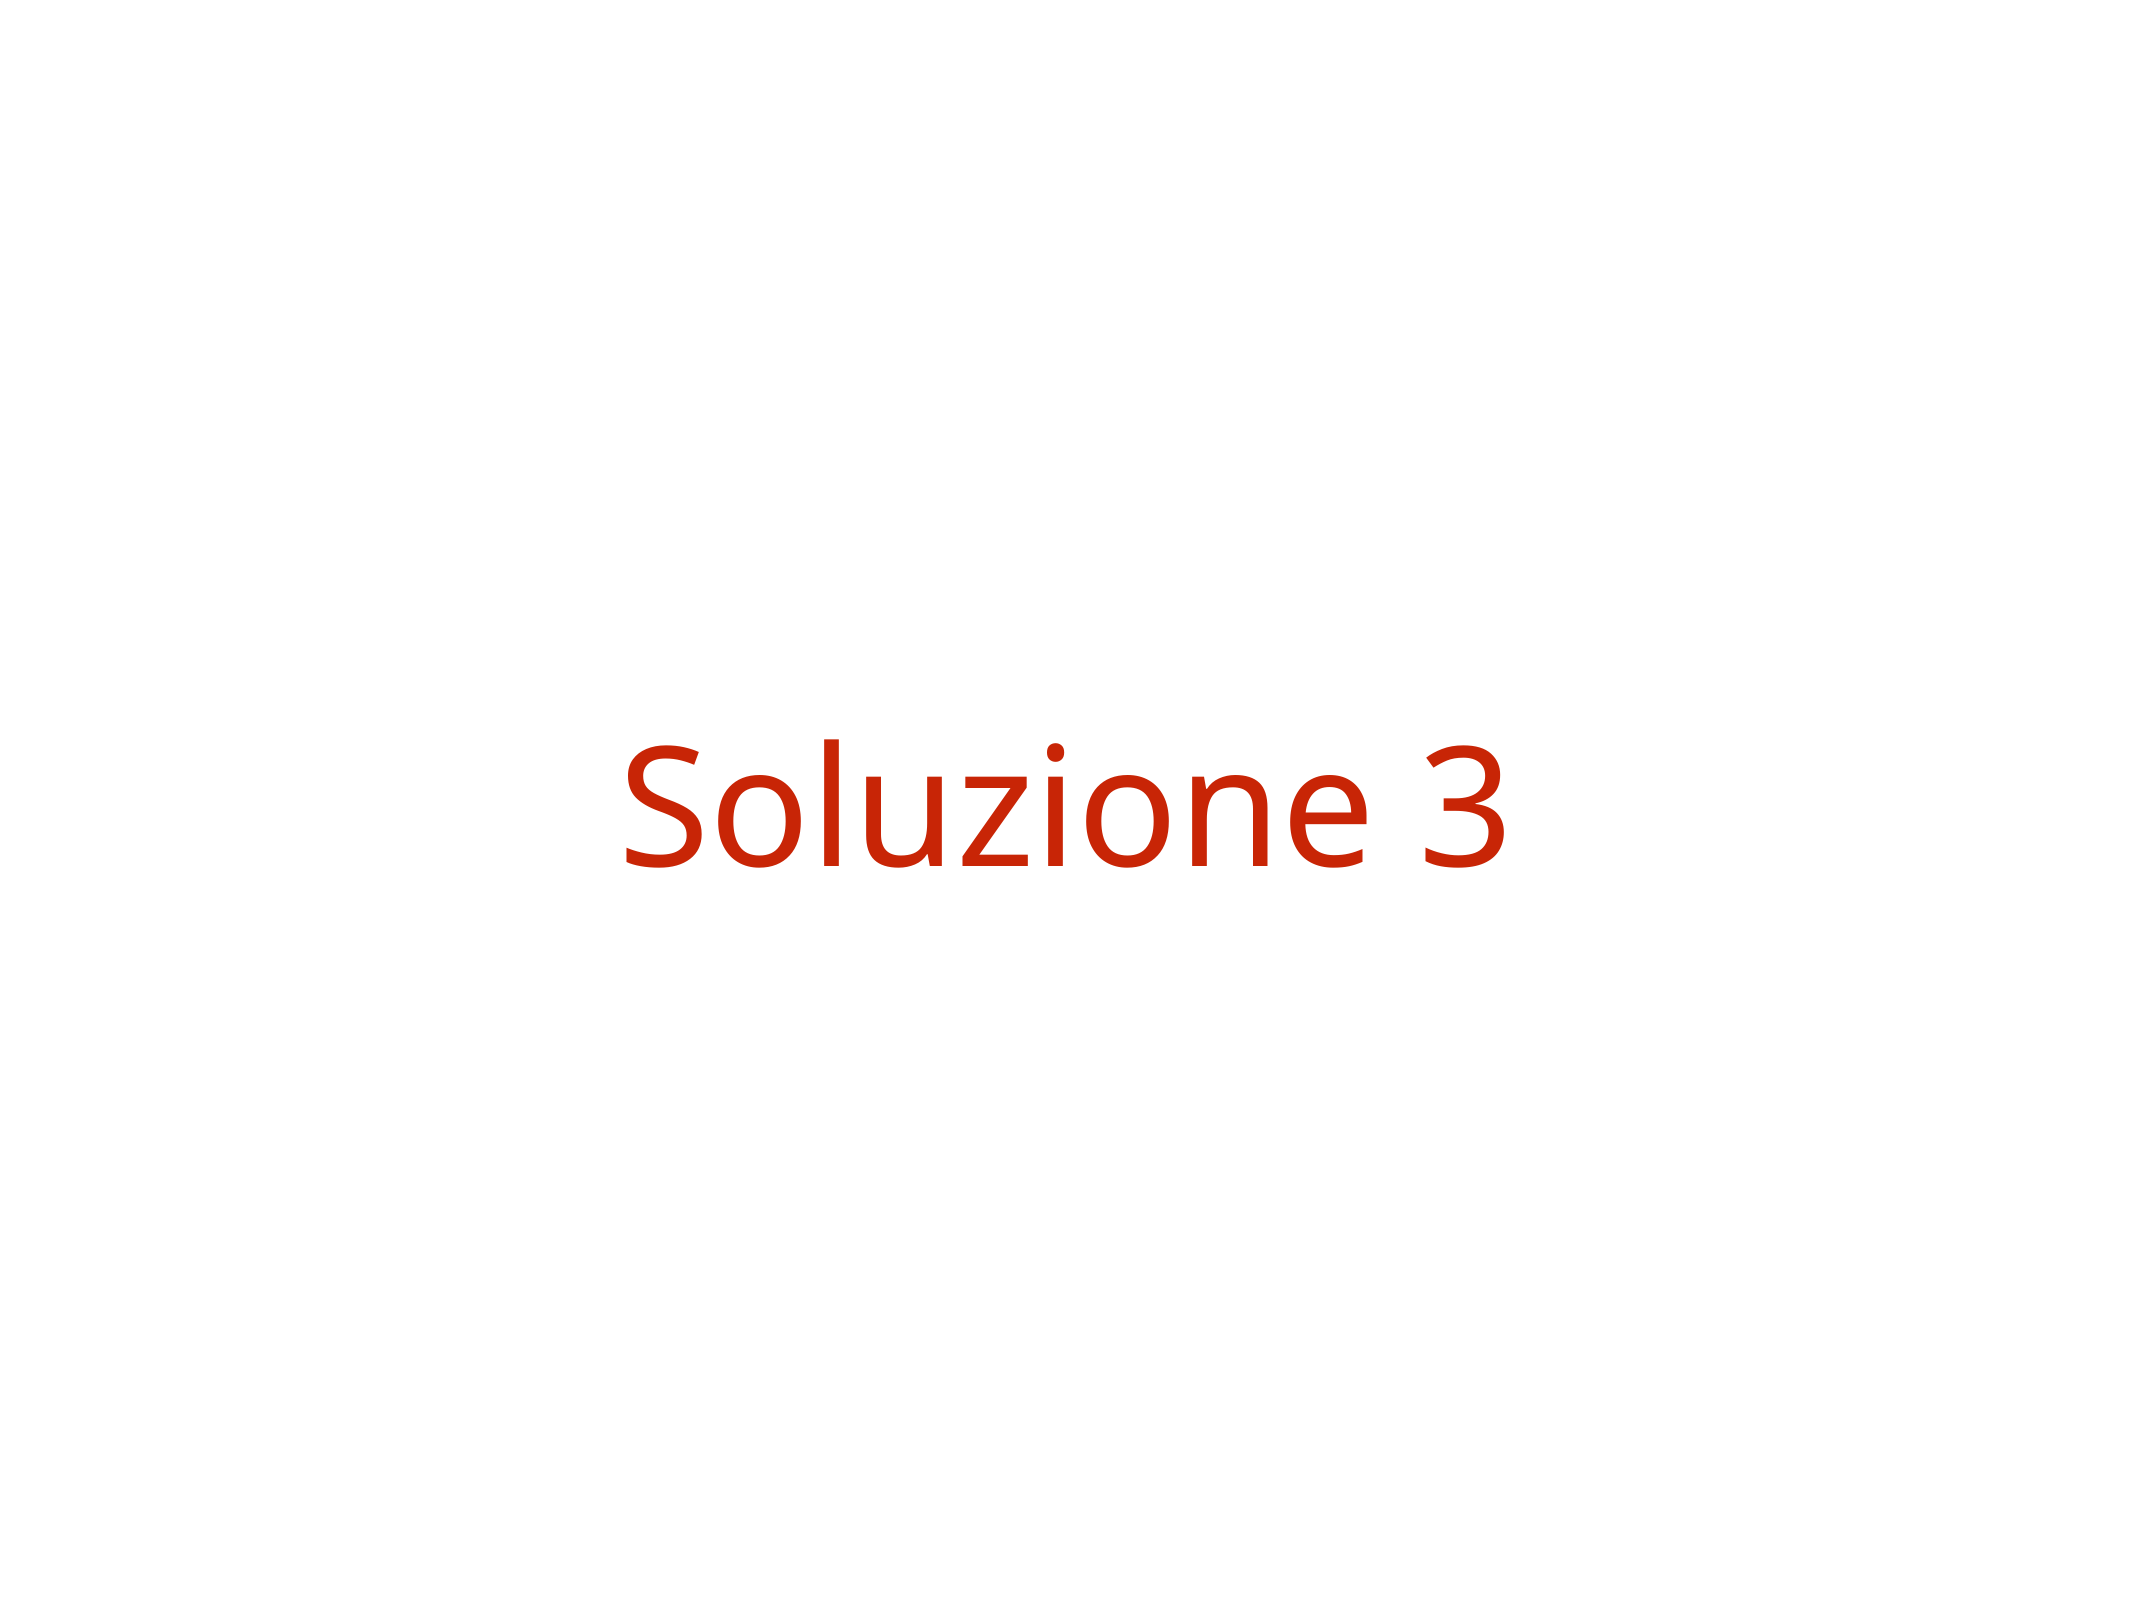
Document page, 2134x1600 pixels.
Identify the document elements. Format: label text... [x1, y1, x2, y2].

title Soluzione 3 [207, 595, 1926, 1005]
